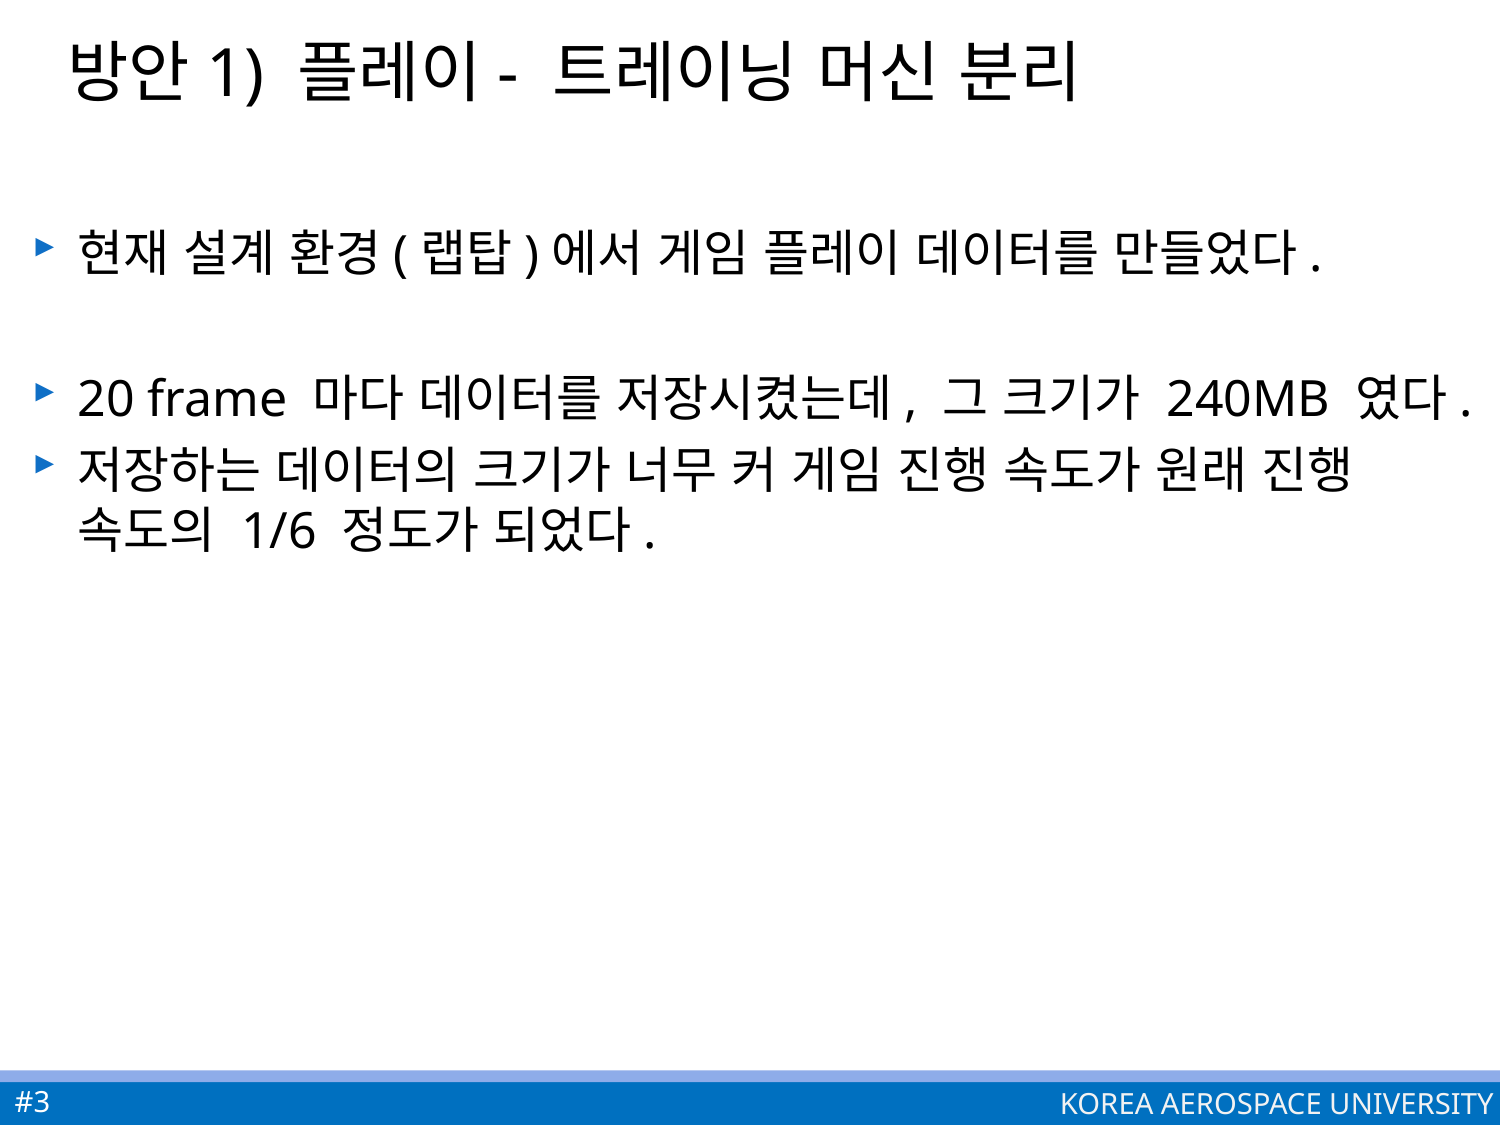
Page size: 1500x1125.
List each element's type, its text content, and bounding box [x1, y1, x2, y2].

title 방안1) 플레이- 트레이닝 머신 분리 [17, 13, 1483, 126]
list 현재 설계 환경(랩탑)에서 게임 플레이 데이터를 만들었다. 20 frame 마다 데이터를 저장시켰는데, 그 크기가 240MB 였다. 저장하는 데이터의 크기가 너무 커 게임 진행 속도가 원래 진행 속도의 1/6 정도가 되었다. [17, 141, 1483, 1063]
slide_number #3 [0, 1081, 325, 1125]
